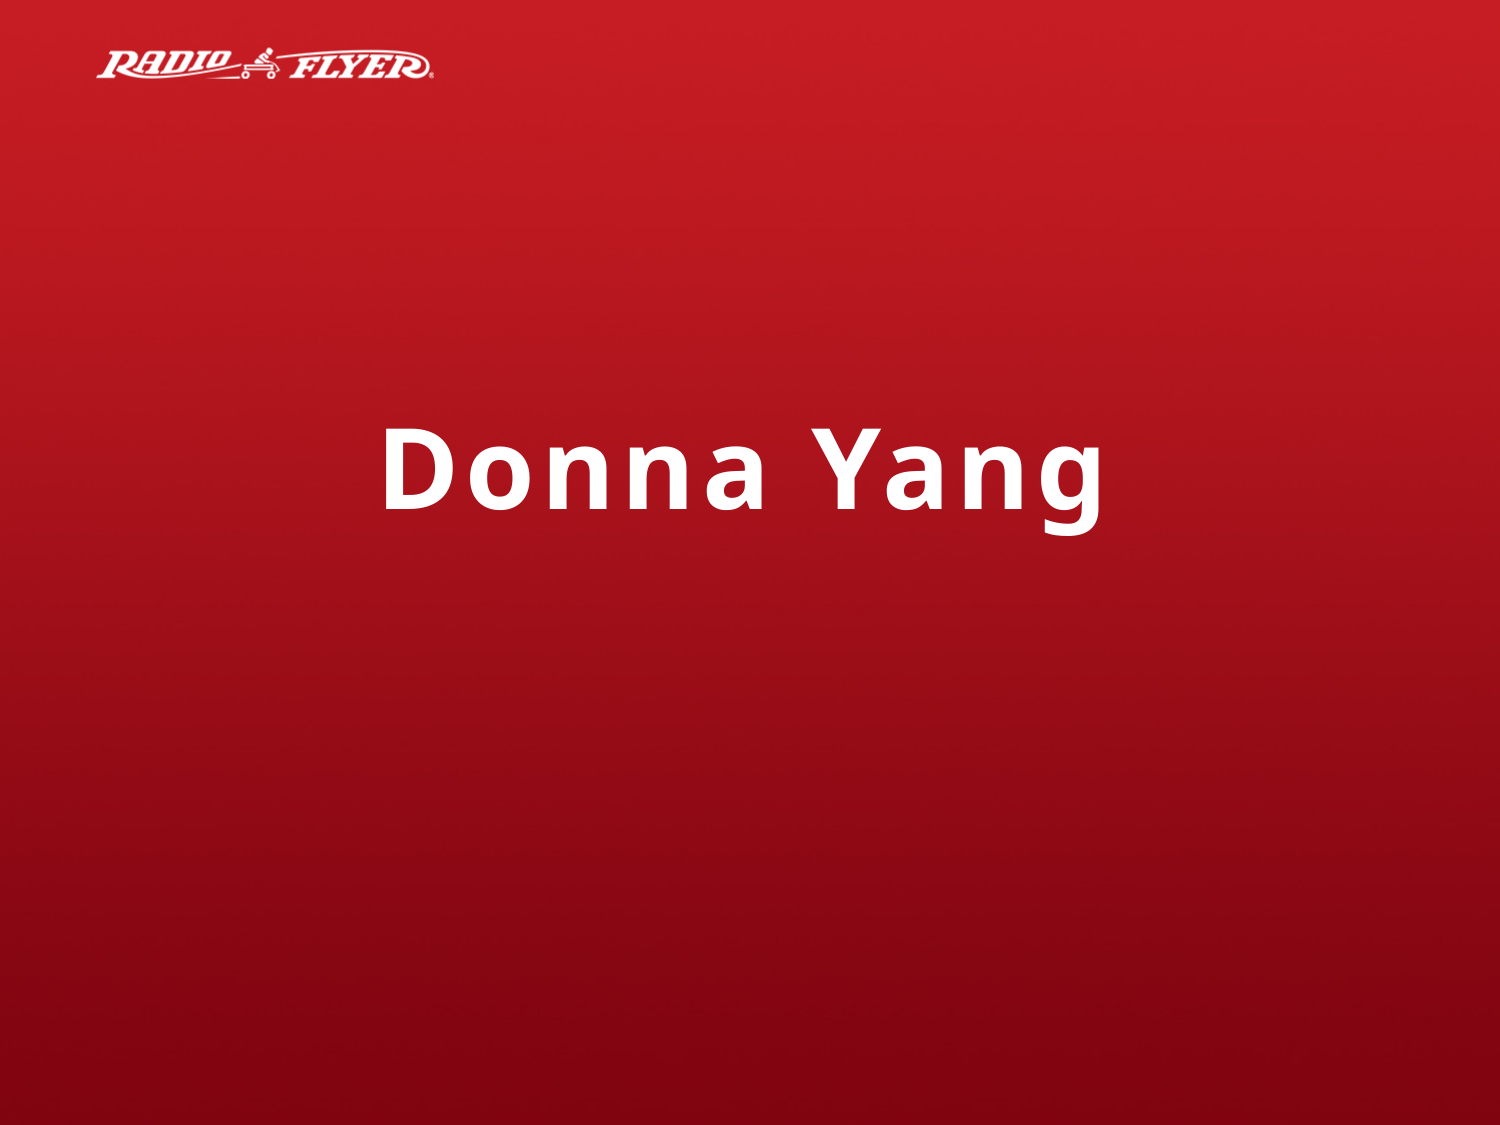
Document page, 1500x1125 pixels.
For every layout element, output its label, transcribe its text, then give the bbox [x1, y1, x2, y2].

title Donna Yang [102, 389, 1384, 736]
picture [0, 0, 1500, 1125]
